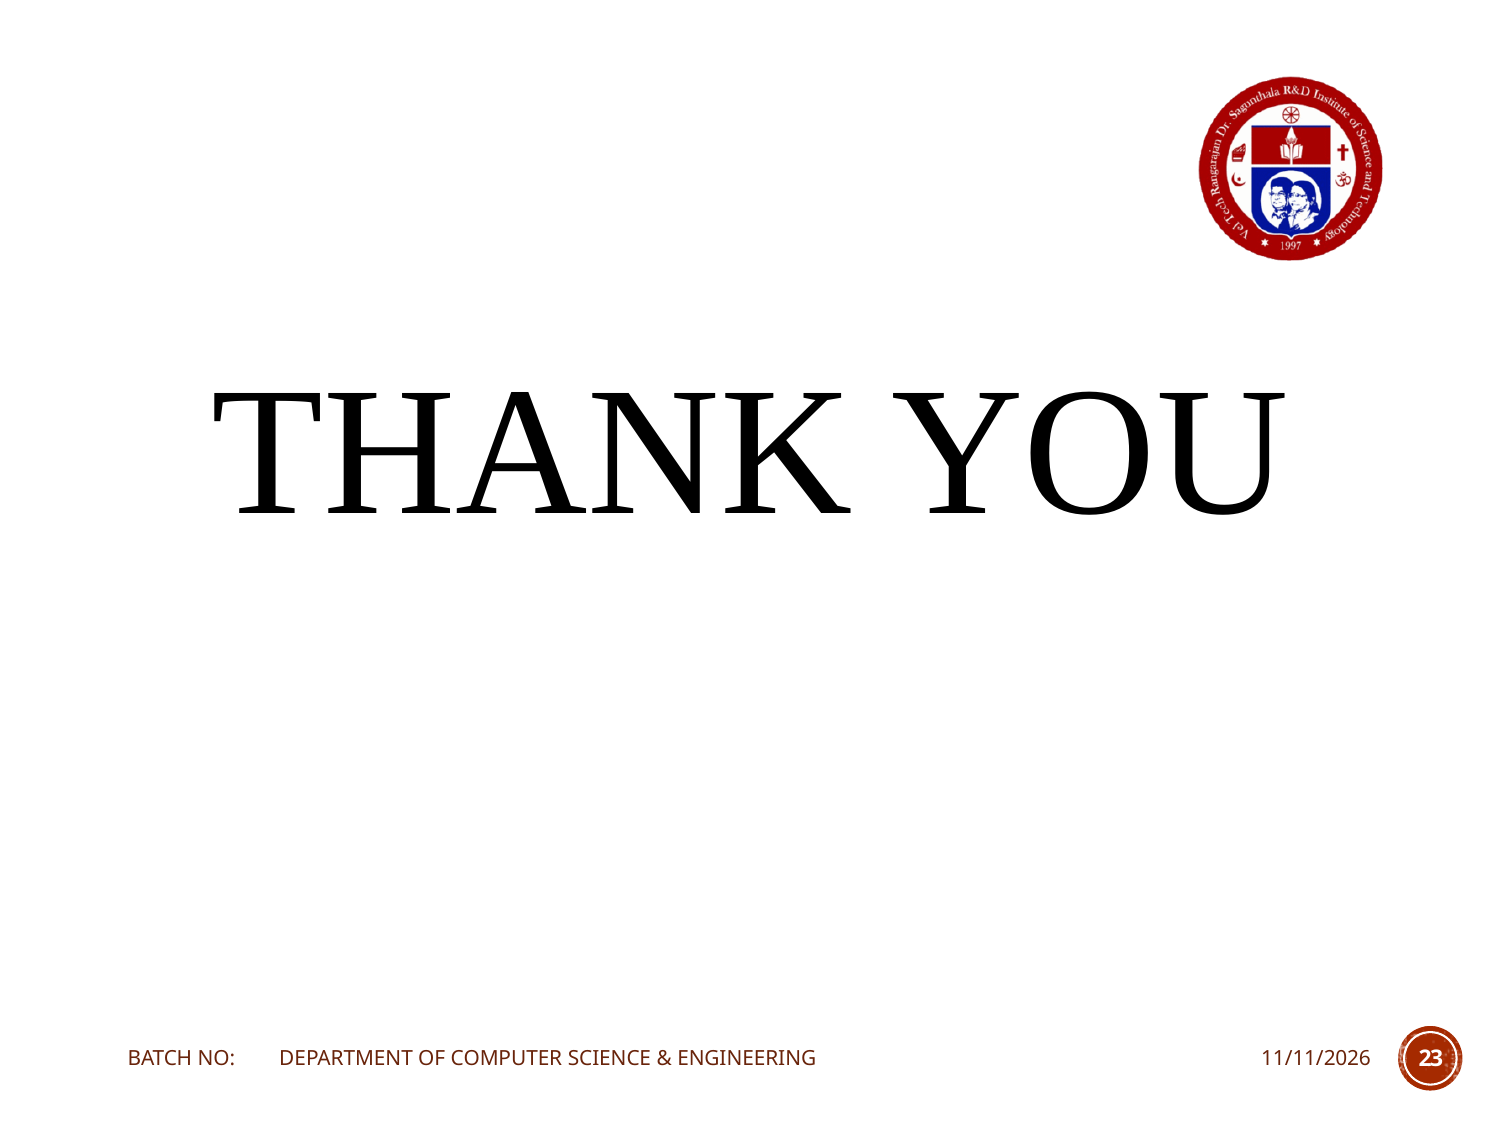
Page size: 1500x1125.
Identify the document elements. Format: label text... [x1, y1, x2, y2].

slide_number 23 [1391, 1028, 1471, 1089]
list THANK YOU [112, 348, 1388, 1013]
picture [1198, 76, 1383, 261]
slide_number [982, 1028, 1386, 1089]
footer BATCH NO: DEPARTMENT OF COMPUTER SCIENCE & ENGINEERING [112, 1028, 891, 1089]
